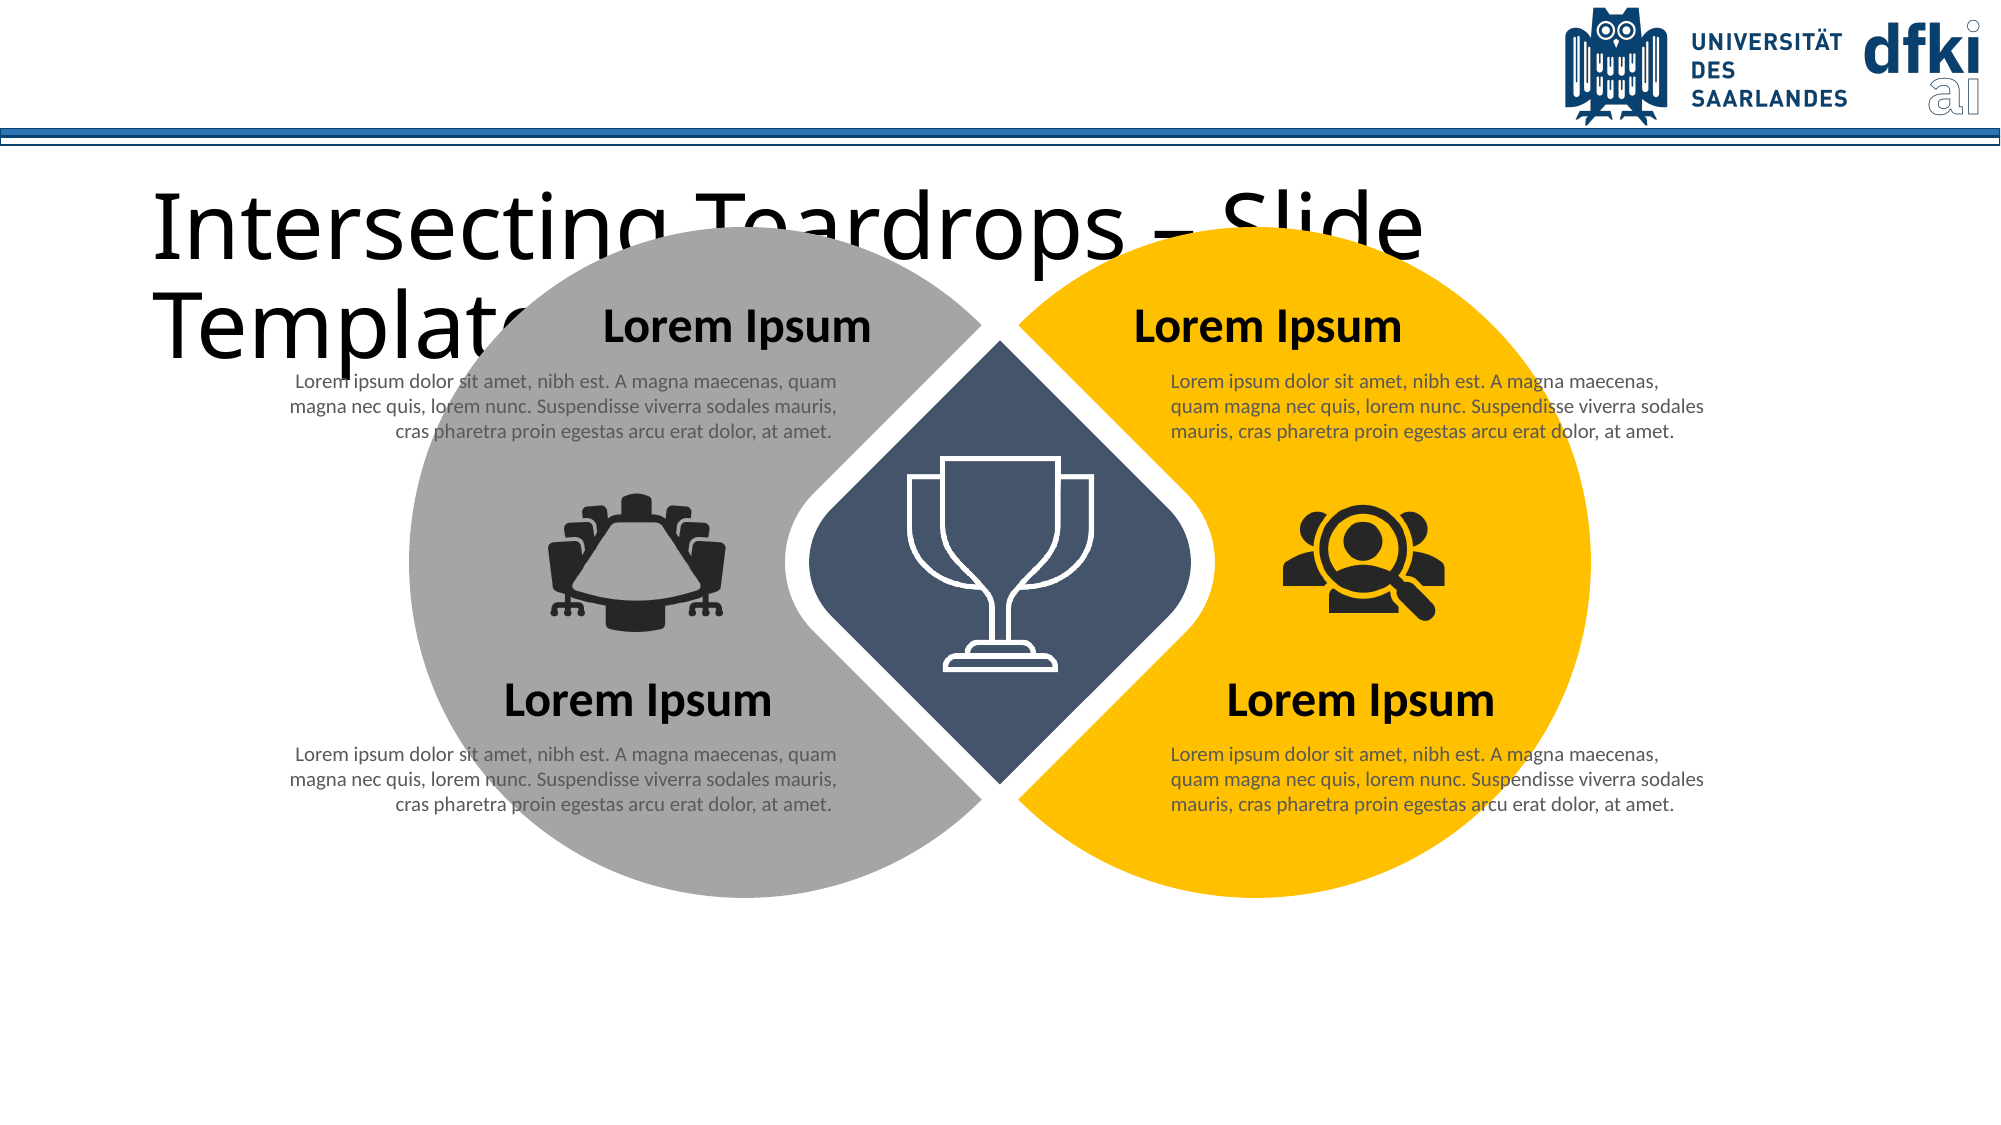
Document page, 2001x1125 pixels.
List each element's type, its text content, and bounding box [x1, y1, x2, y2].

picture [1553, 0, 1986, 134]
text_box [409, 451, 982, 898]
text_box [1134, 284, 1712, 451]
title Intersecting Teardrops – Slide Template [137, 170, 1863, 388]
text_box [909, 340, 1091, 431]
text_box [288, 658, 838, 825]
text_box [288, 284, 872, 451]
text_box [1170, 658, 1712, 825]
picture [1271, 470, 1456, 655]
text_box [557, 226, 982, 431]
text_box [1018, 226, 1443, 441]
text_box [1018, 451, 1591, 898]
picture [544, 470, 729, 655]
picture [868, 431, 1132, 694]
text_box [1132, 472, 1191, 653]
text_box [909, 694, 1091, 785]
text_box [809, 472, 868, 653]
